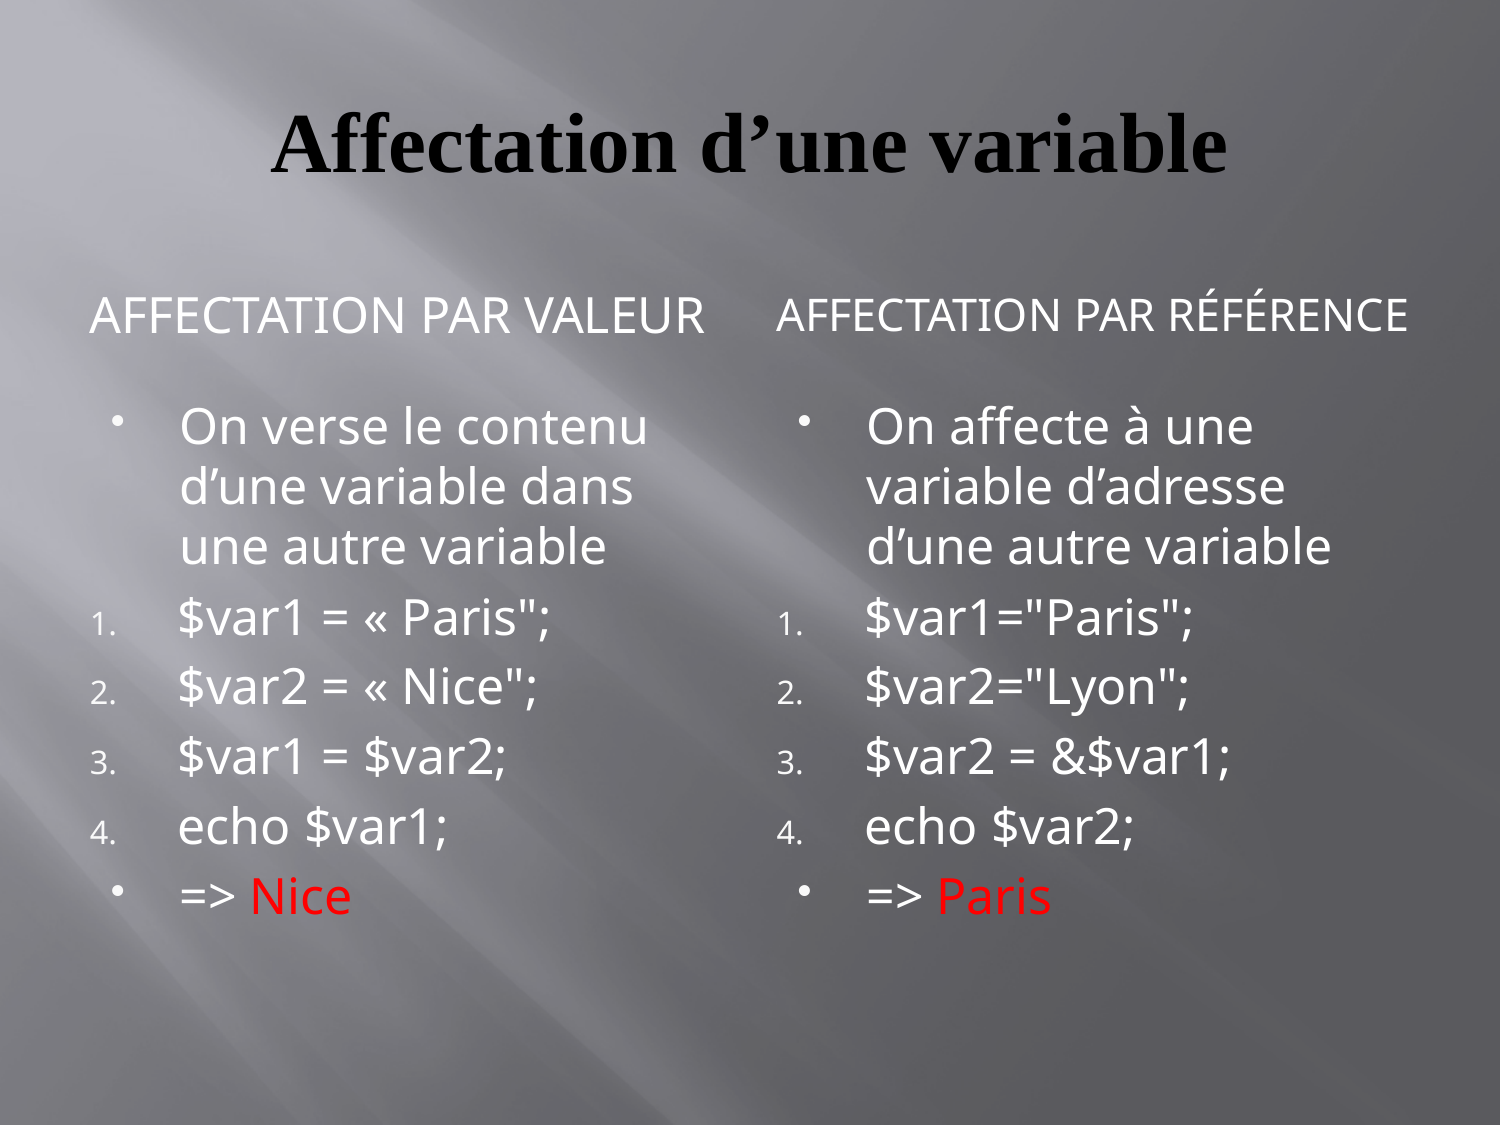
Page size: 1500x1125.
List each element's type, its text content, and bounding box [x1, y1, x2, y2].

list On affecte à une variable d’adresse d’une autre variable $var1="Paris"; $var2="Lyon"; $var2 = &$var1; echo $var2; => Paris [761, 387, 1425, 1005]
list On verse le contenu d’une variable dans une autre variable $var1 = « Paris"; $var2 = « Nice"; $var1 = $var2; echo $var1; => Nice [75, 387, 738, 1005]
list Affectation par valeur [75, 251, 738, 375]
list Affectation par référence [761, 251, 1425, 375]
title Affectation d’une variable [75, 44, 1425, 233]
